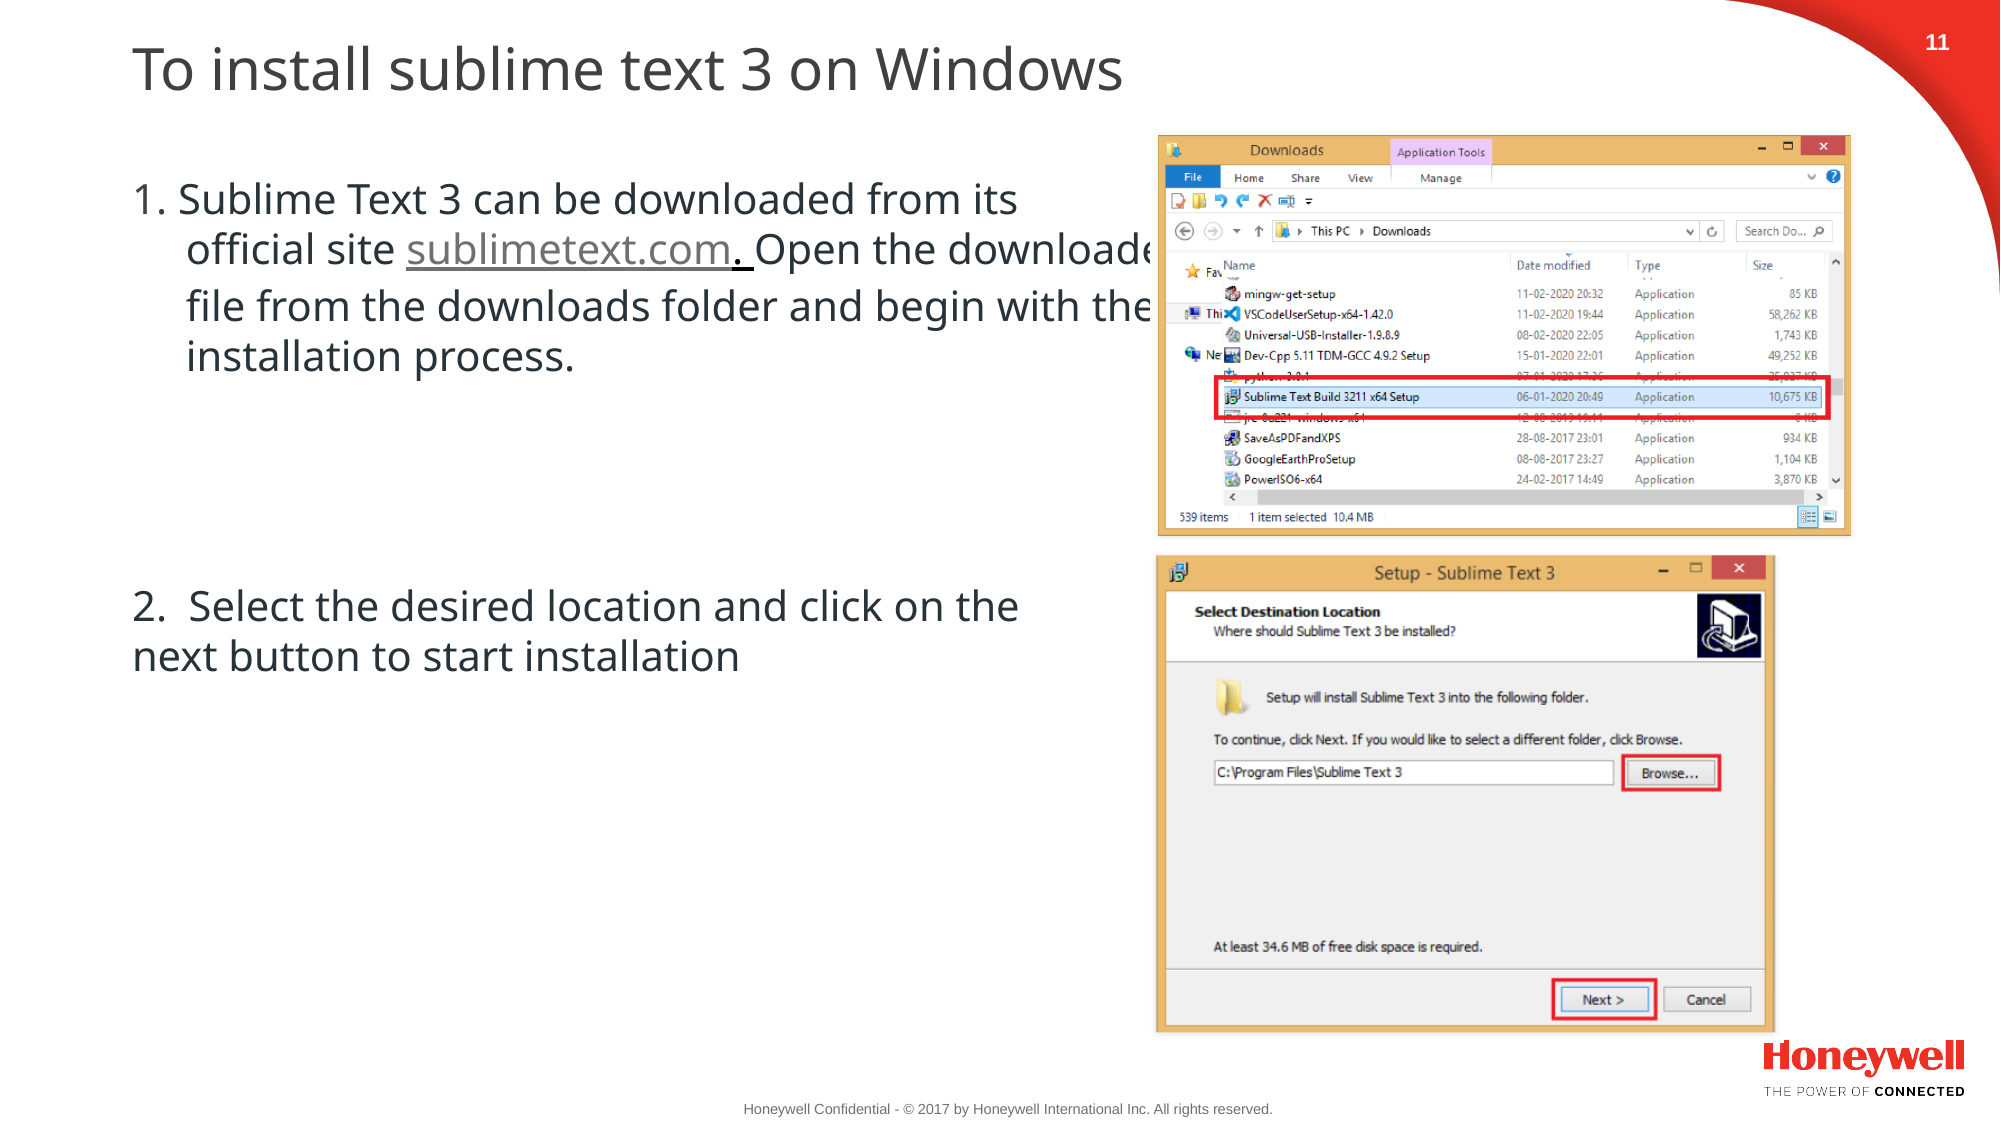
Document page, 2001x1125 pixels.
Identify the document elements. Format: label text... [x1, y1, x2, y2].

picture [1150, 549, 1964, 1096]
picture [1150, 0, 2000, 540]
title To install sublime text 3 on Windows 1. Sublime Text 3 can be downloaded from its official site sublimetext.com. Open the downloaded .exe file from the downloads folder and begin with the installation process. 2. Select the desired location and click on the next button to start installation [117, 24, 1844, 1043]
slide_number 10 [1910, 0, 2000, 83]
